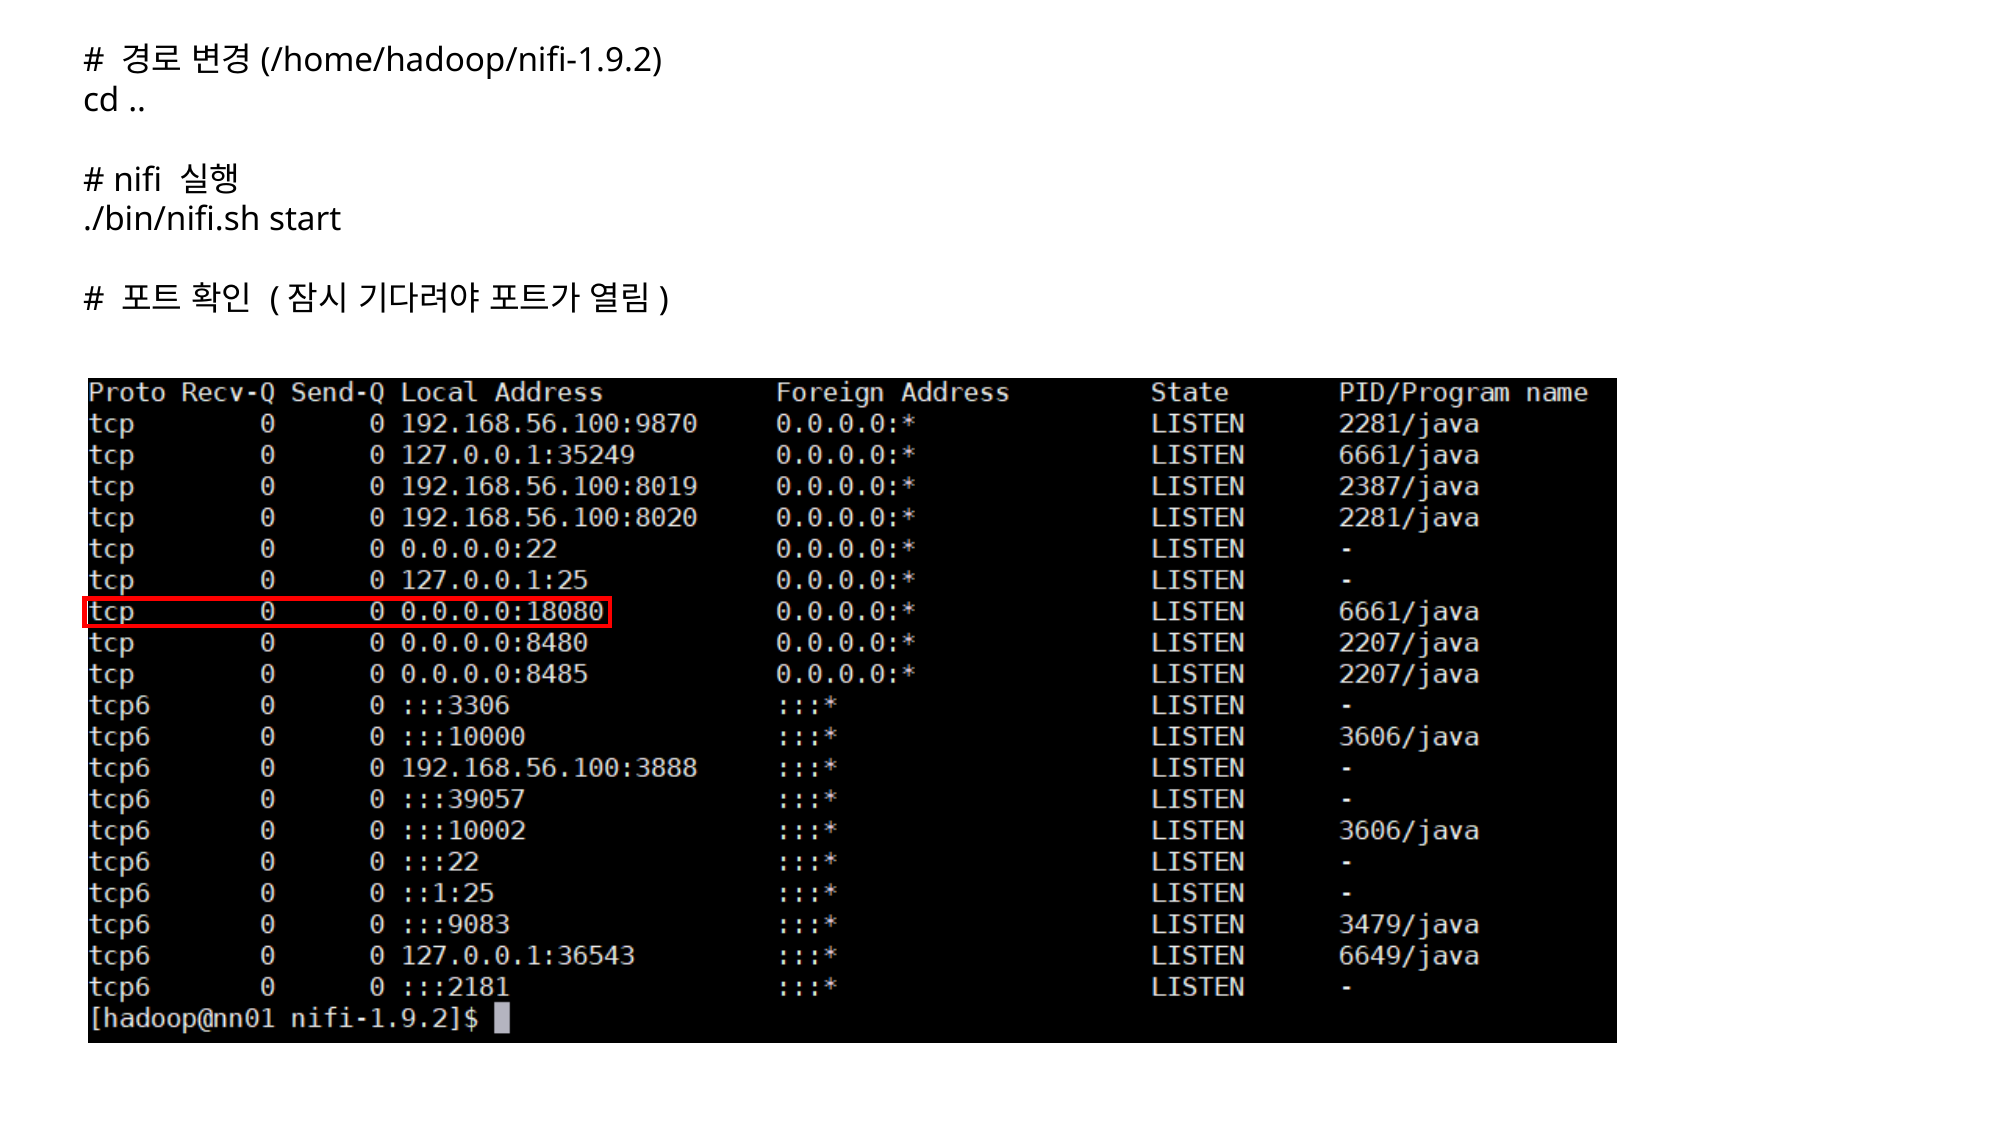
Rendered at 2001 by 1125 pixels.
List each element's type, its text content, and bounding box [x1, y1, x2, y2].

text_box [83, 597, 88, 627]
text_box # 경로 변경(/home/hadoop/nifi-1.9.2) cd .. # nifi 실행 ./bin/nifi.sh start # 포트 확인 (잠시 기다려야 포트가 열림) [68, 30, 1381, 325]
picture [88, 378, 1617, 1044]
